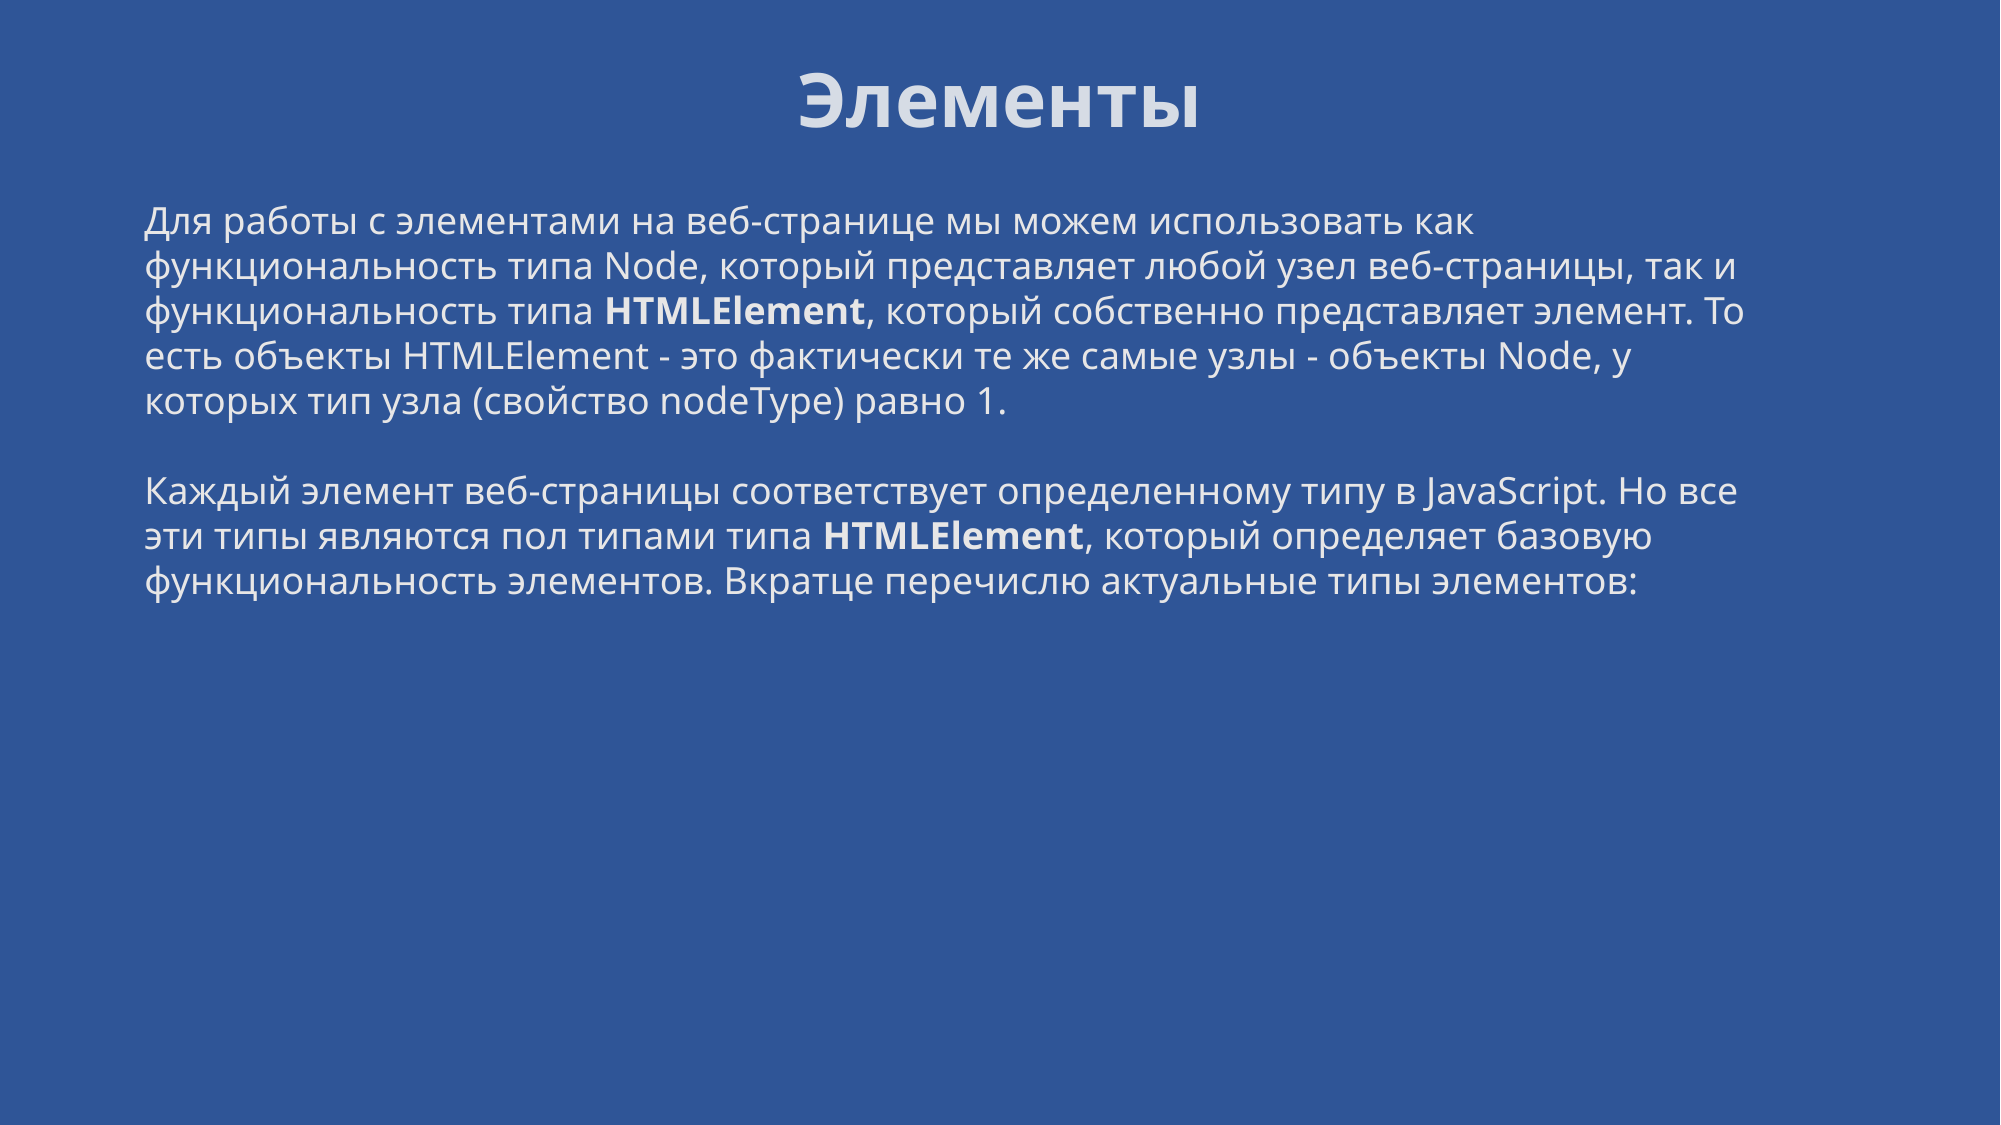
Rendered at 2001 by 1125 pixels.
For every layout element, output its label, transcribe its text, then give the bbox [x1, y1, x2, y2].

text_box Для работы с элементами на веб-странице мы можем использовать как функциональность типа Node, который представляет любой узел веб-страницы, так и функциональность типа HTMLElement, который собственно представляет элемент. То есть объекты HTMLElement - это фактически те же самые узлы - объекты Node, у которых тип узла (свойство nodeType) равно 1. Каждый элемент веб-страницы соответствует определенному типу в JavaScript. Но все эти типы являются пол типами типа HTMLElement, который определяет базовую функциональность элементов. Вкратце перечислю актуальные типы элементов: [129, 190, 1796, 610]
title Элементы [249, 46, 1750, 152]
